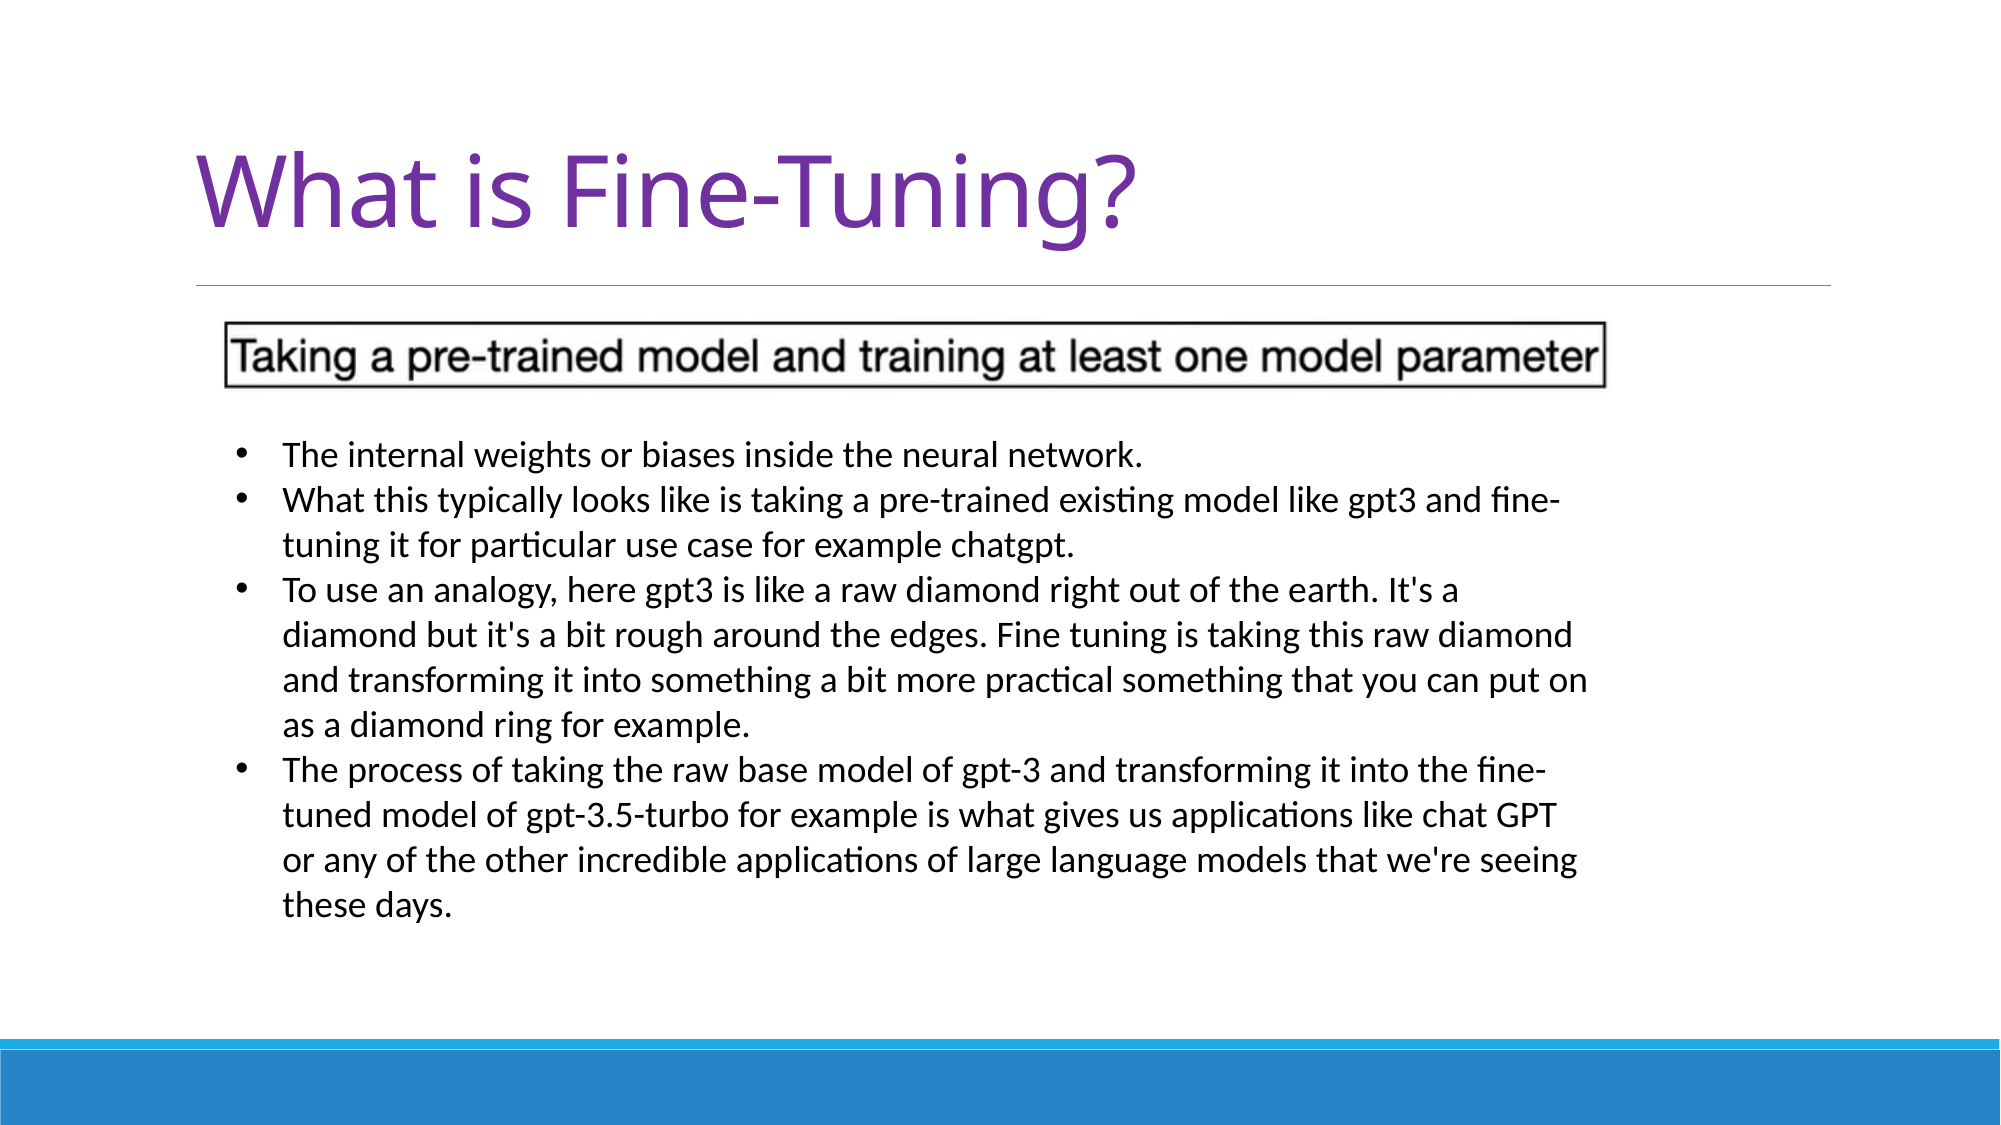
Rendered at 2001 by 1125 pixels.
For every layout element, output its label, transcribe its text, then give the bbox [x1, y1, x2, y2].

text_box The internal weights or biases inside the neural network. What this typically looks like is taking a pre-trained existing model like gpt3 and fine-tuning it for particular use case for example chatgpt. To use an analogy, here gpt3 is like a raw diamond right out of the earth. It's a diamond but it's a bit rough around the edges. Fine tuning is taking this raw diamond and transforming it into something a bit more practical something that you can put on as a diamond ring for example. The process of taking the raw base model of gpt-3 and transforming it into the fine-tuned model of gpt-3.5-turbo for example is what gives us applications like chat GPT or any of the other incredible applications of large language models that we're seeing these days. [220, 422, 1612, 978]
title What is Fine-Tuning? [180, 47, 1830, 255]
picture [220, 314, 1612, 397]
